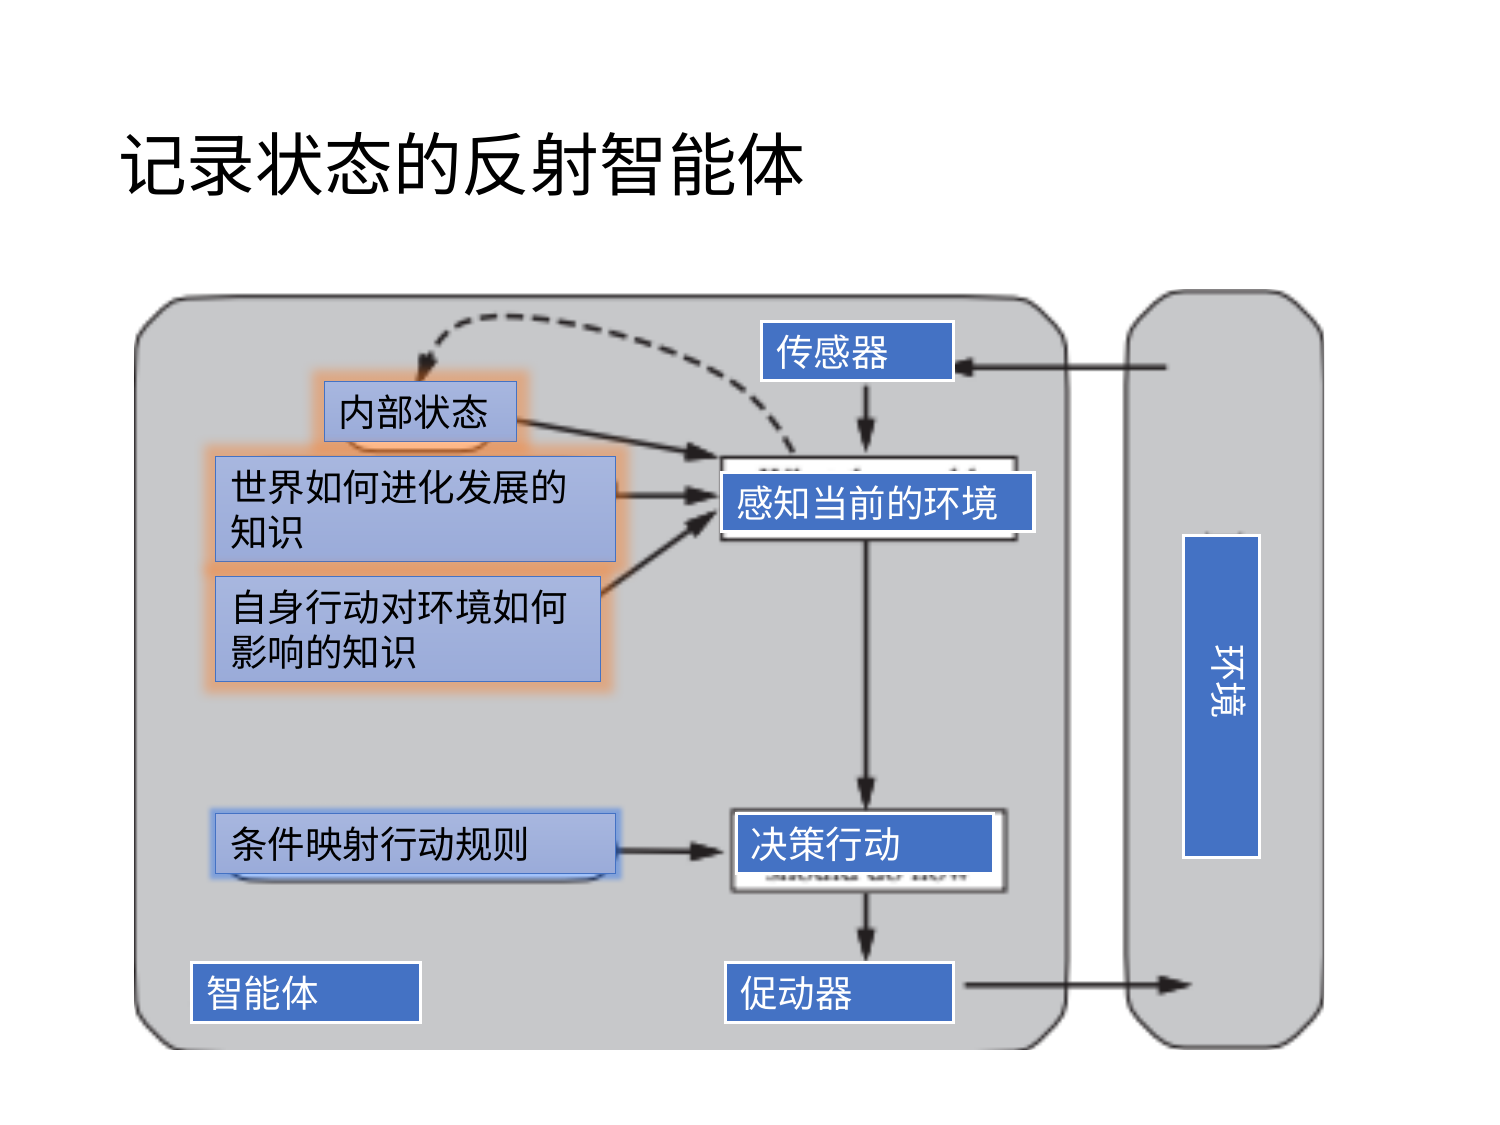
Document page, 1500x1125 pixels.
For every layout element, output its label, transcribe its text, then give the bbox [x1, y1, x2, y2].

picture [134, 289, 1325, 1050]
title 记录状态的反射智能体 [103, 59, 1397, 278]
